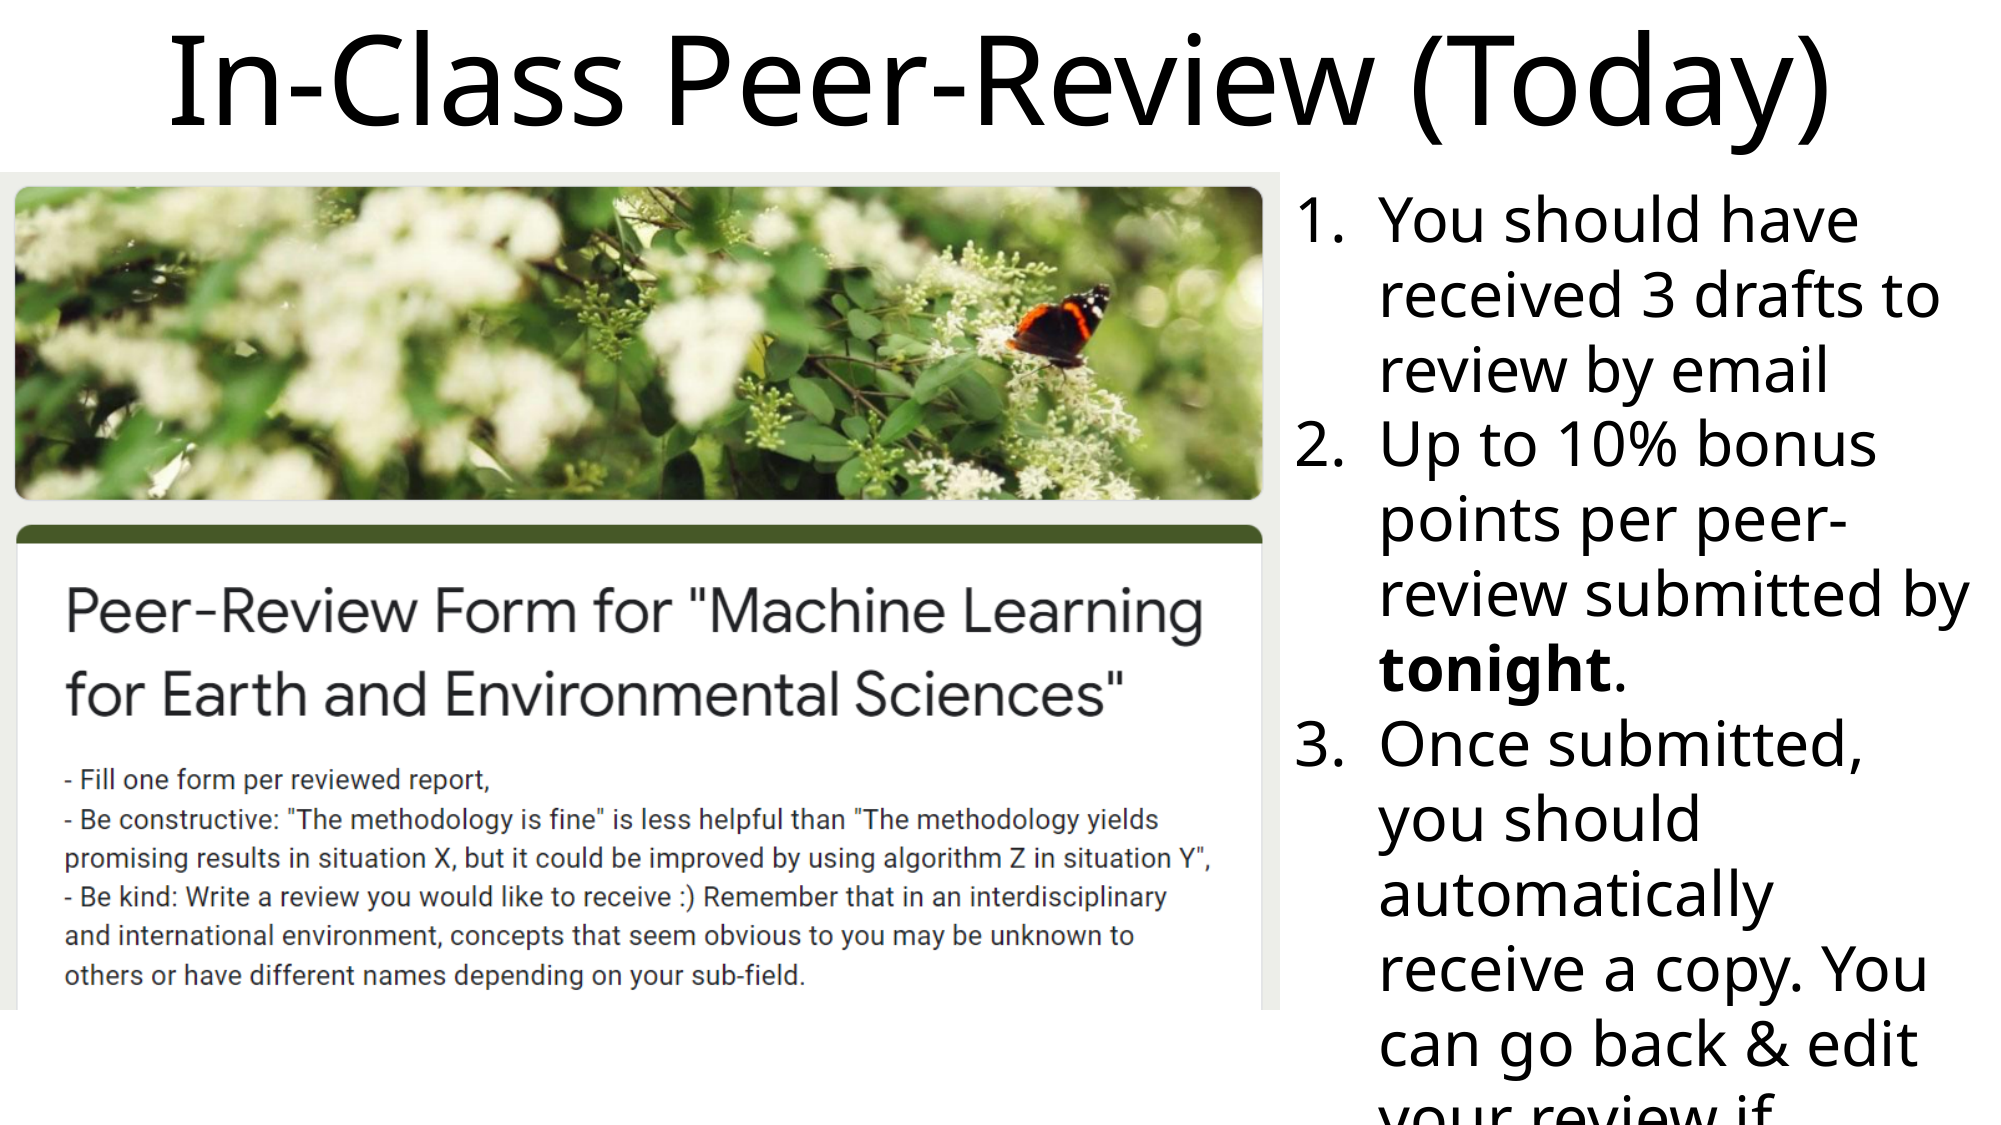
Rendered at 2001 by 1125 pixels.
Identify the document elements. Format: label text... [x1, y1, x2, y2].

picture [0, 172, 1280, 1010]
text_box You should have received 3 drafts to review by email Up to 10% bonus points per peer-review submitted by tonight. Once submitted, you should automatically receive a copy. You can go back & edit your review if necessary. [1279, 172, 2000, 1125]
title In-Class Peer-Review (Today) [0, 0, 2000, 160]
